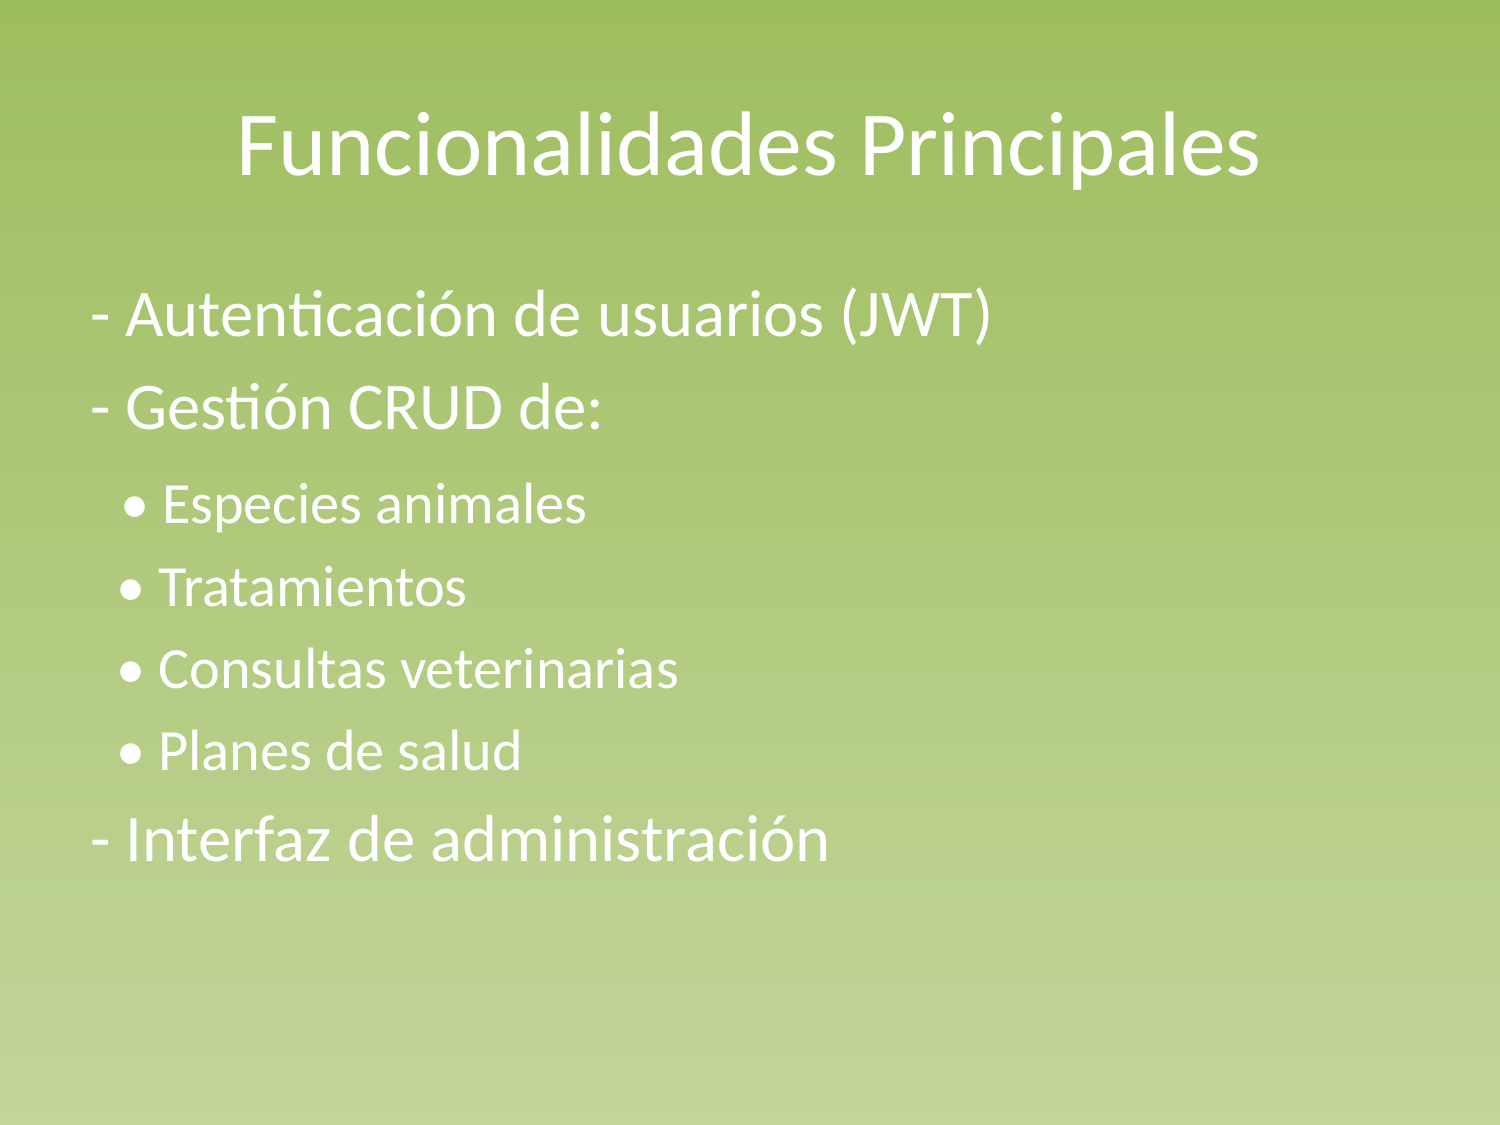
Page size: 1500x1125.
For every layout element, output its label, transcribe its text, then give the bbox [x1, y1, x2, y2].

list - Autenticación de usuarios (JWT) - Gestión CRUD de: • Especies animales • Tratamientos • Consultas veterinarias • Planes de salud - Interfaz de administración [75, 262, 1425, 1005]
title Funcionalidades Principales [75, 45, 1425, 233]
